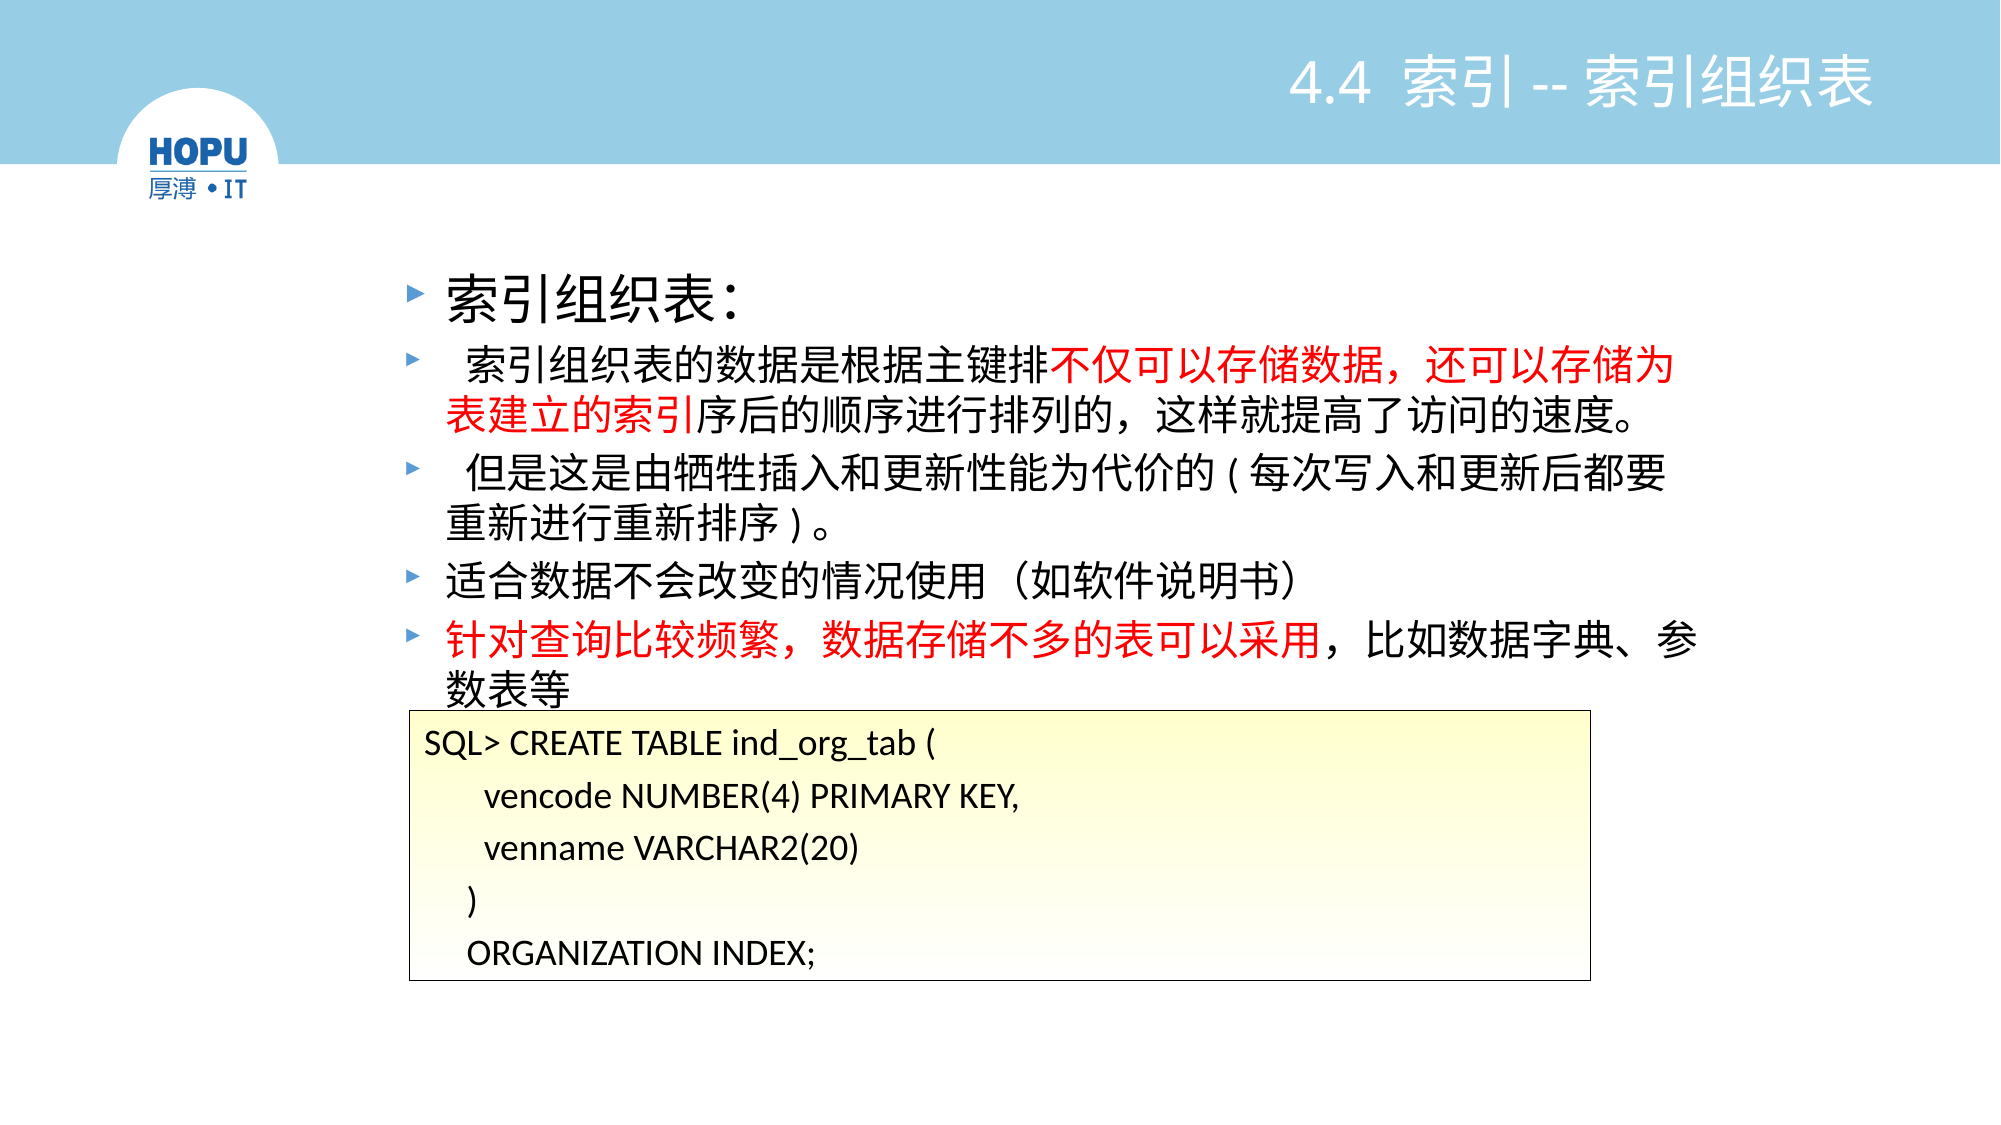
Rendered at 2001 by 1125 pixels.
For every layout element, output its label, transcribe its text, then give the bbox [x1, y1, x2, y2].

text_box 索引组织表： 索引组织表的数据是根据主键排不仅可以存储数据，还可以存储为表建立的索引序后的顺序进行排列的，这样就提高了访问的速度。 但是这是由牺牲插入和更新性能为代价的(每次写入和更新后都要重新进行重新排序)。 适合数据不会改变的情况使用（如软件说明书） 针对查询比较频繁，数据存储不多的表可以采用，比如数据字典、参数表等 [371, 257, 1721, 707]
picture [148, 136, 247, 200]
text_box SQL> CREATE TABLE ind_org_tab ( vencode NUMBER(4) PRIMARY KEY, venname VARCHAR2(20) ) ORGANIZATION INDEX; [409, 710, 1591, 981]
title 4.4 索引--索引组织表 [1176, 1, 1890, 169]
